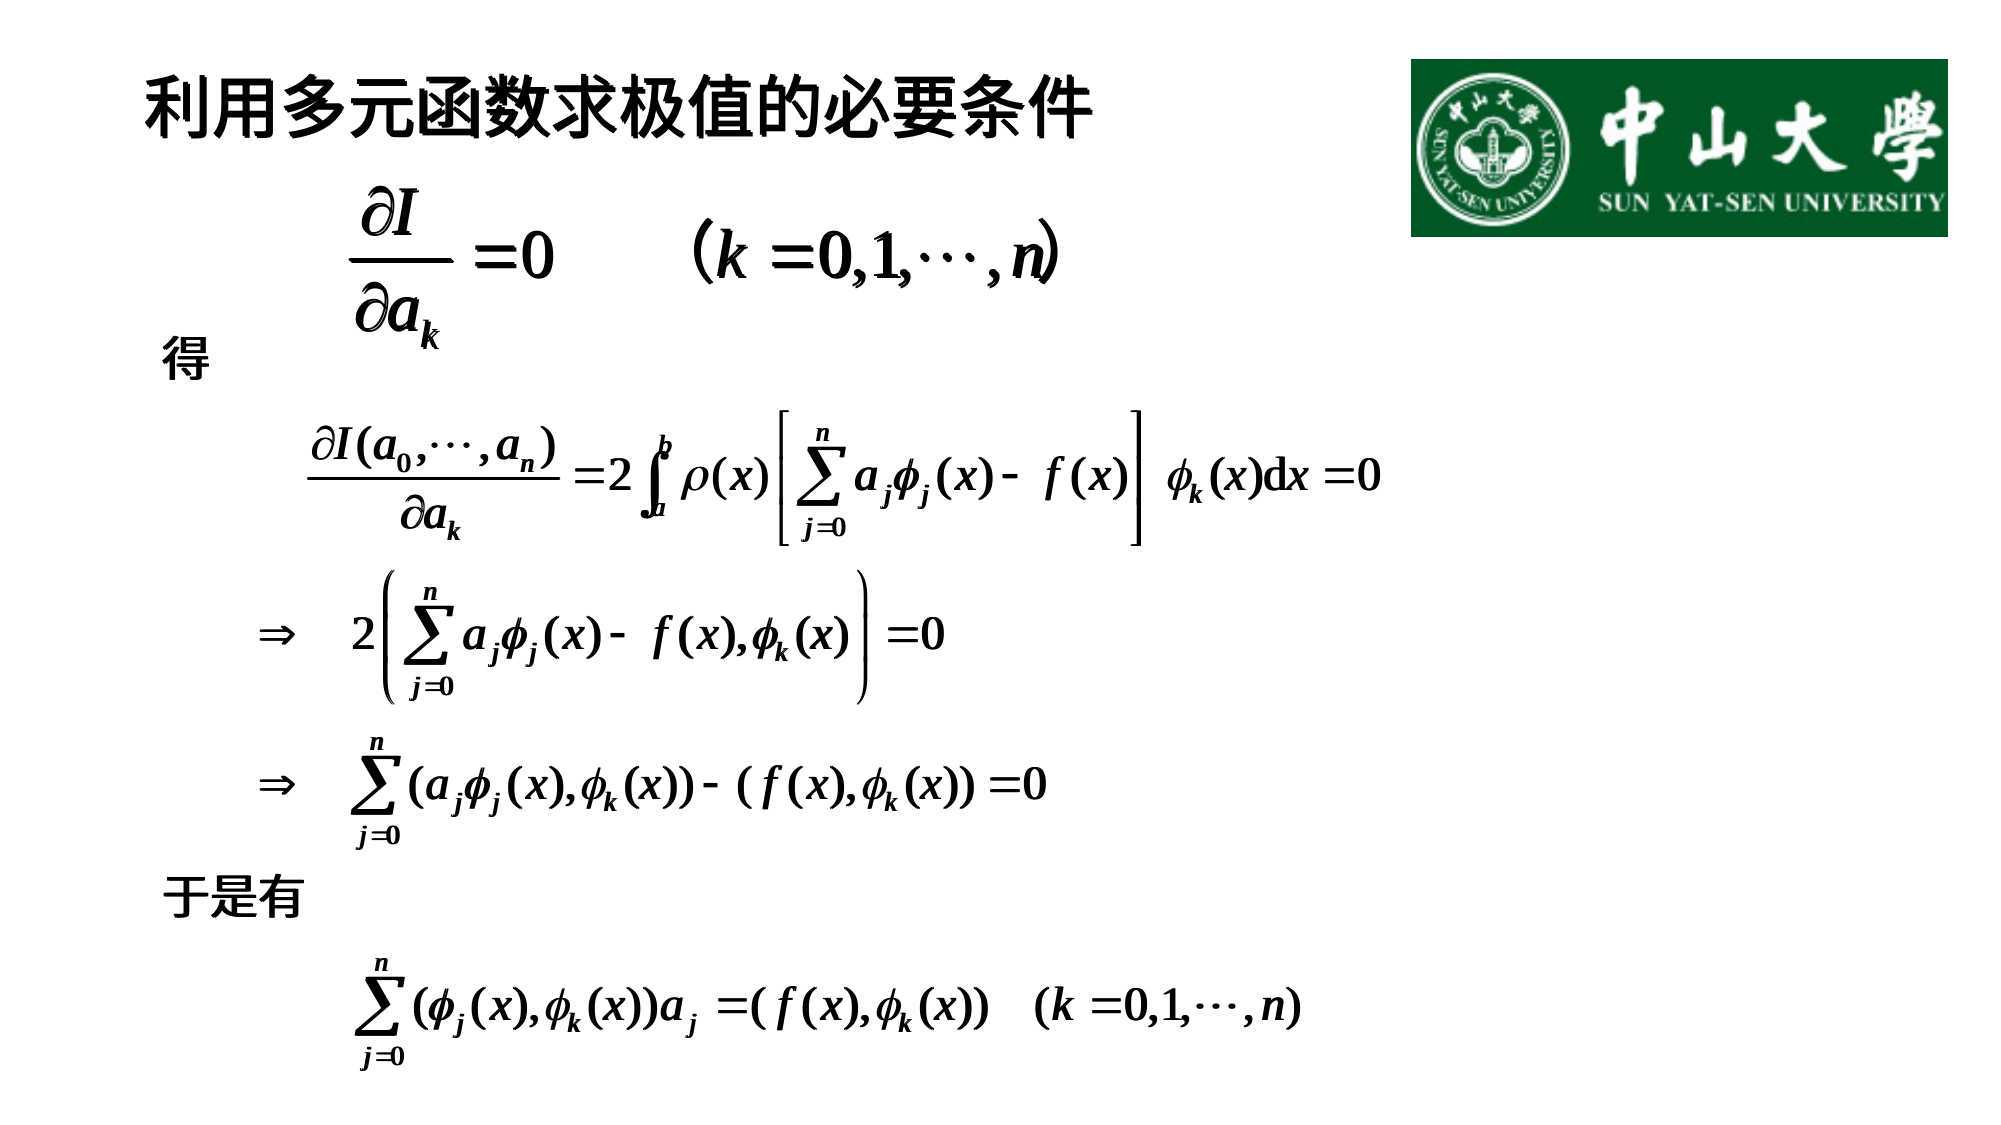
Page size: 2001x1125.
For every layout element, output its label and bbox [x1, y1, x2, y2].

text_box [135, 57, 1099, 362]
text_box [157, 327, 1389, 1080]
picture [1411, 59, 1948, 237]
